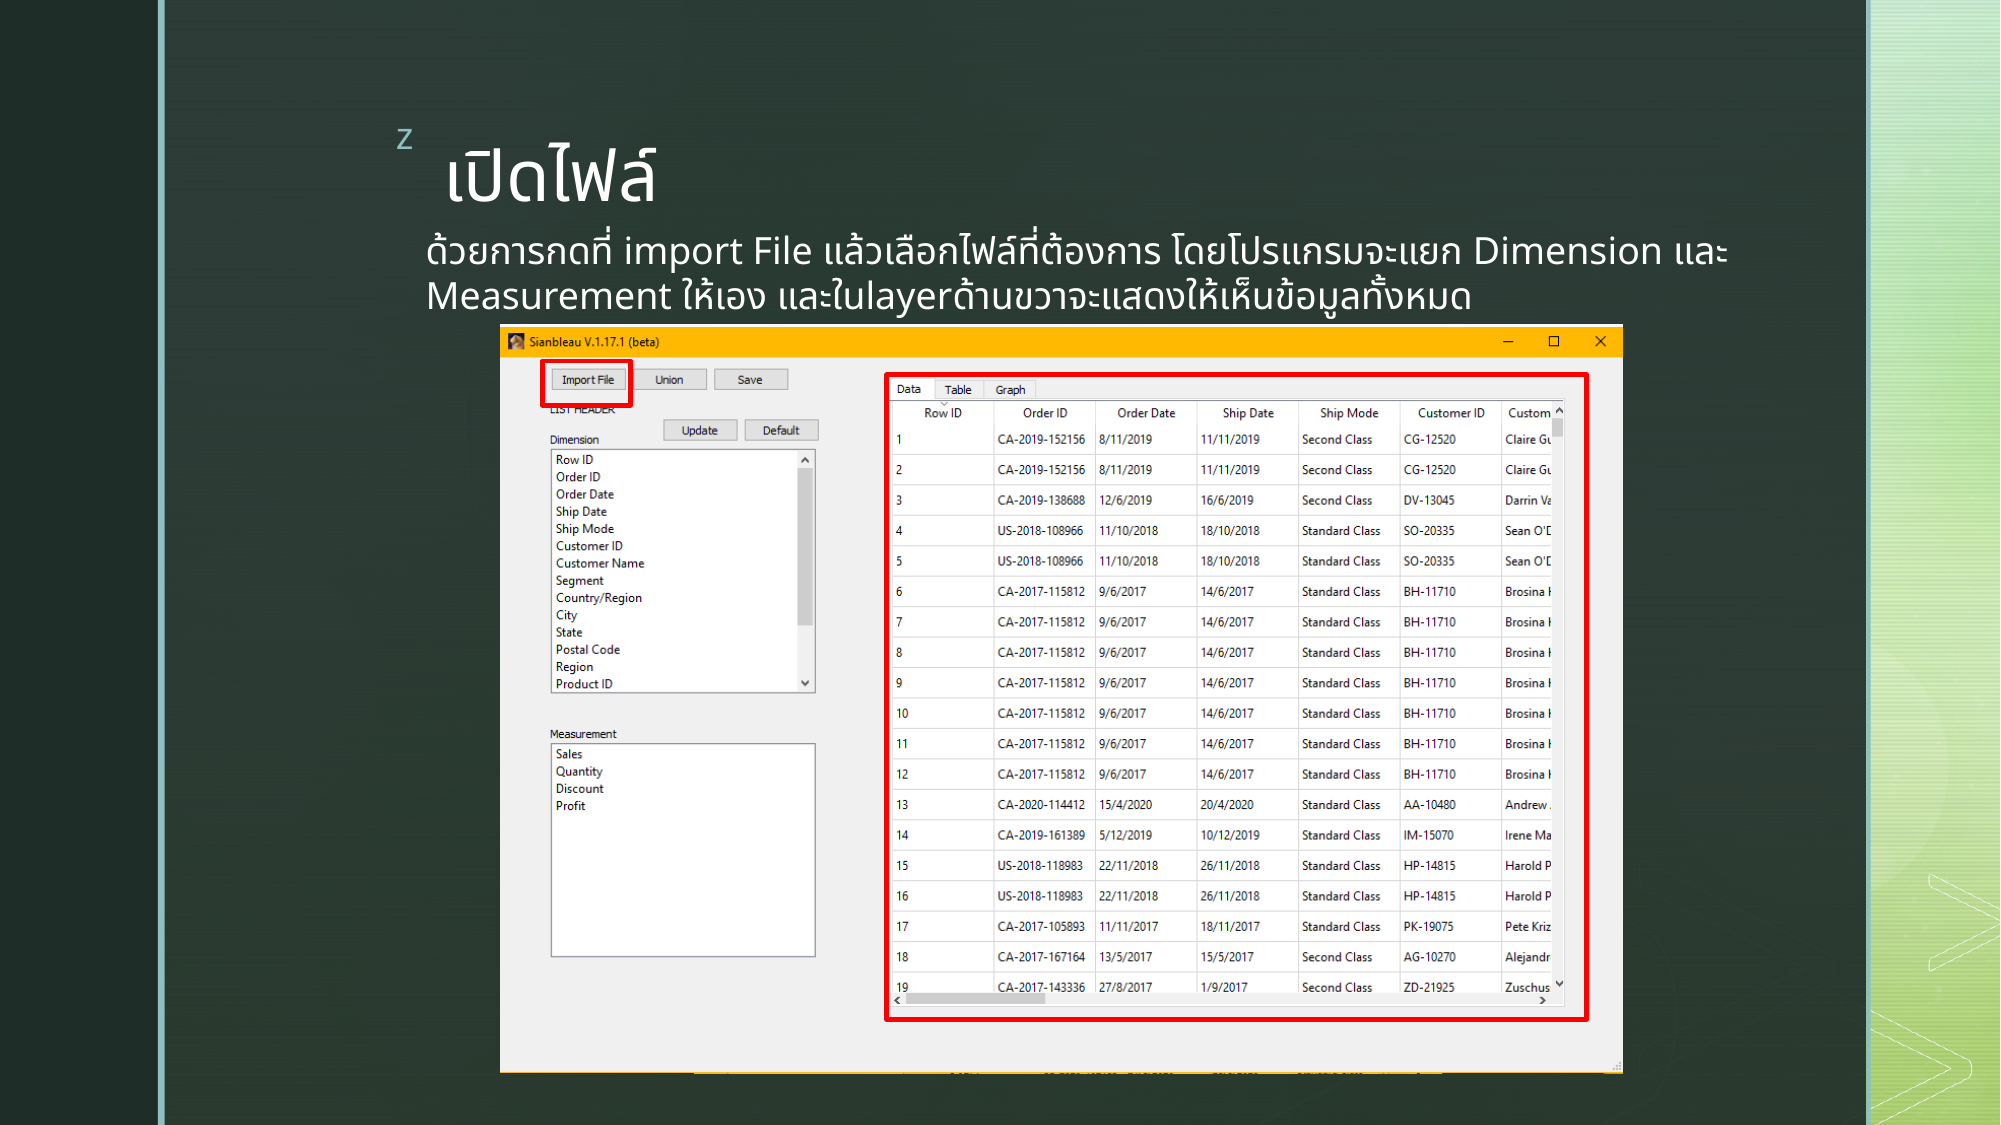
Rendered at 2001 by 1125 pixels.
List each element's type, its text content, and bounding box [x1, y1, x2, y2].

picture [1871, 0, 2001, 1125]
title เปิดไฟล์ [428, 132, 1734, 220]
text_box ด้วยการกดที่ import File แล้วเลือกไฟล์ที่ต้องการ โดยโปรแกรมจะแยก Dimension และ Measurement ให้เอง และในlayerด้านขวาจะแสดงให้เห็นข้อมูลทั้งหมด [410, 220, 1812, 325]
picture [500, 327, 1624, 1074]
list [500, 323, 1623, 327]
